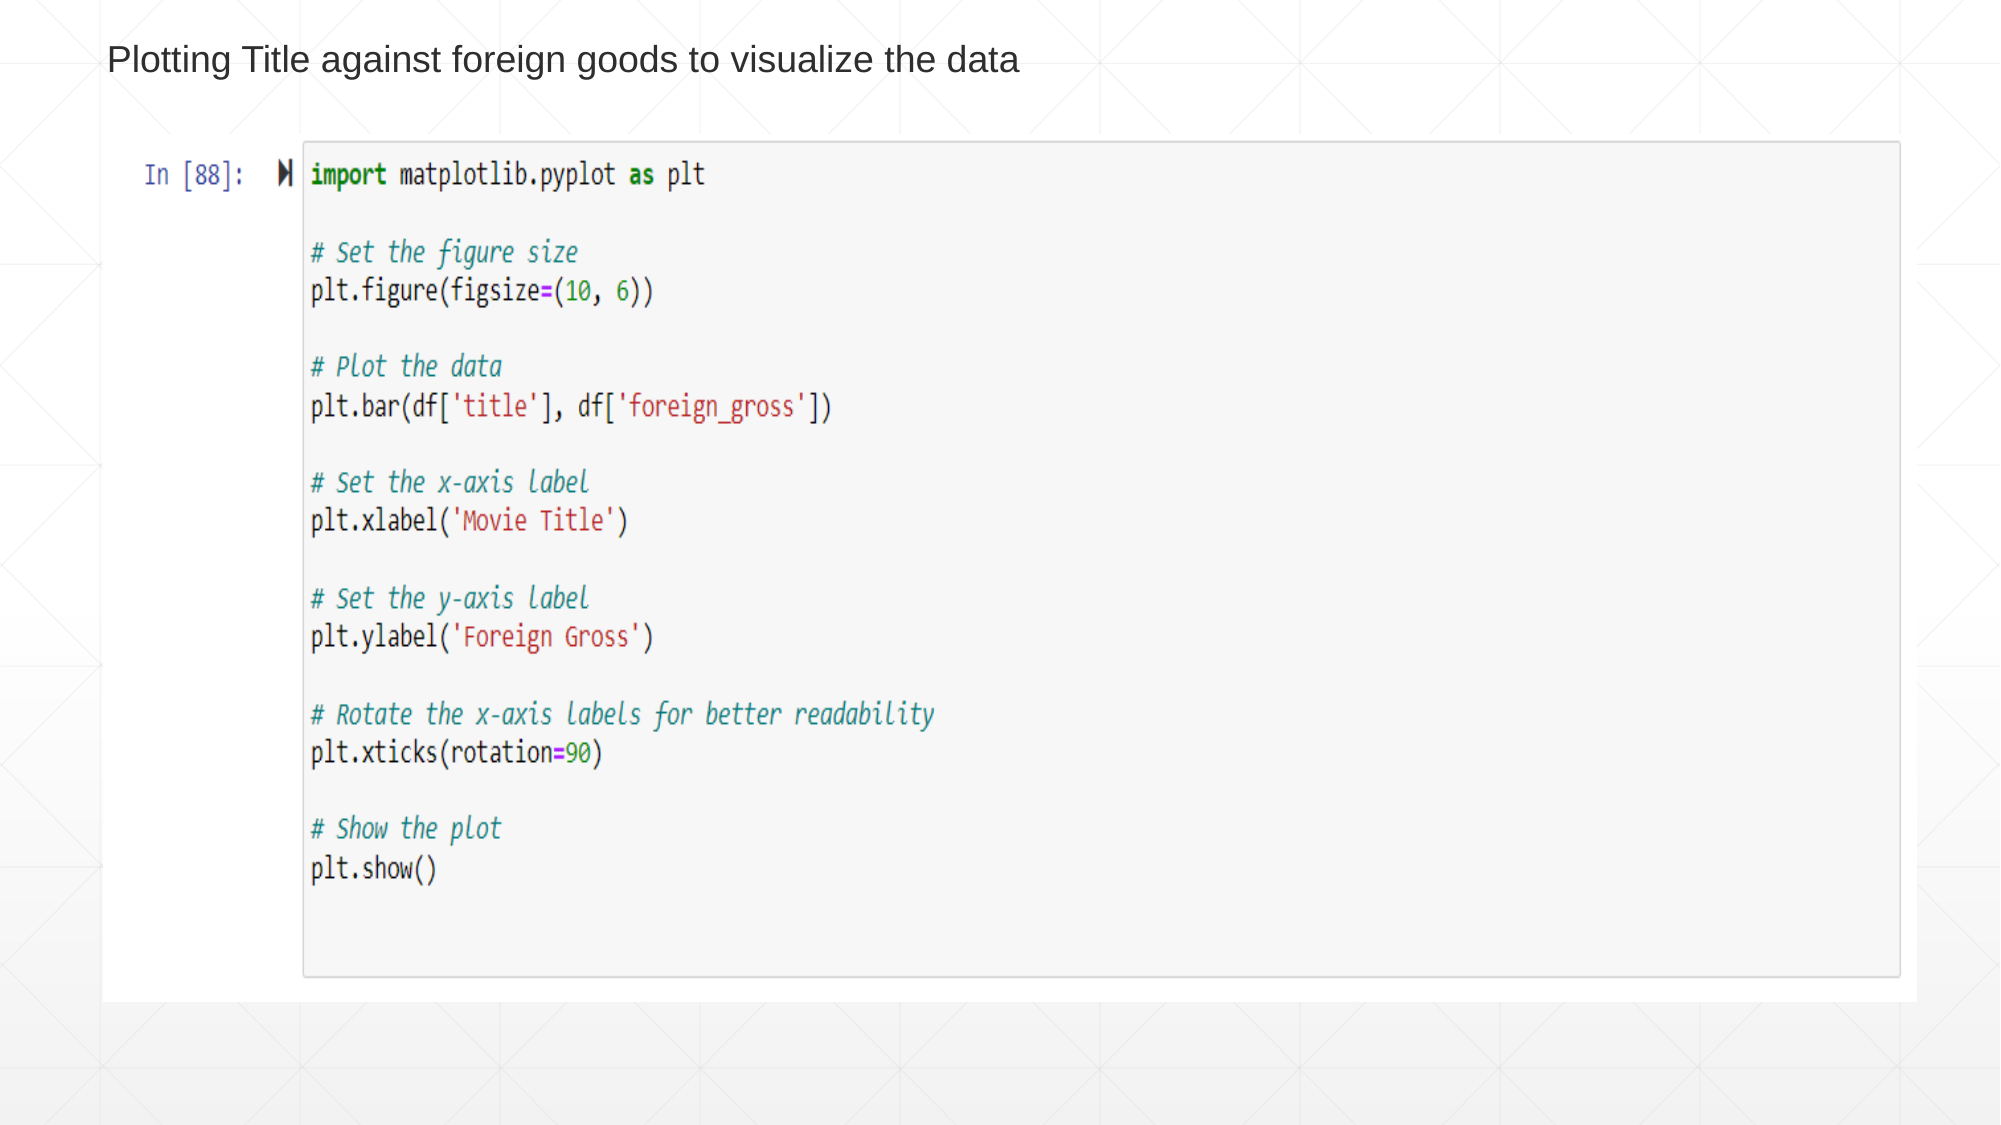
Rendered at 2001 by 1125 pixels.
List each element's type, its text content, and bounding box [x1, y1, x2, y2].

picture [103, 134, 1918, 1002]
text_box Plotting Title against foreign goods to visualize the data [92, 28, 1839, 88]
